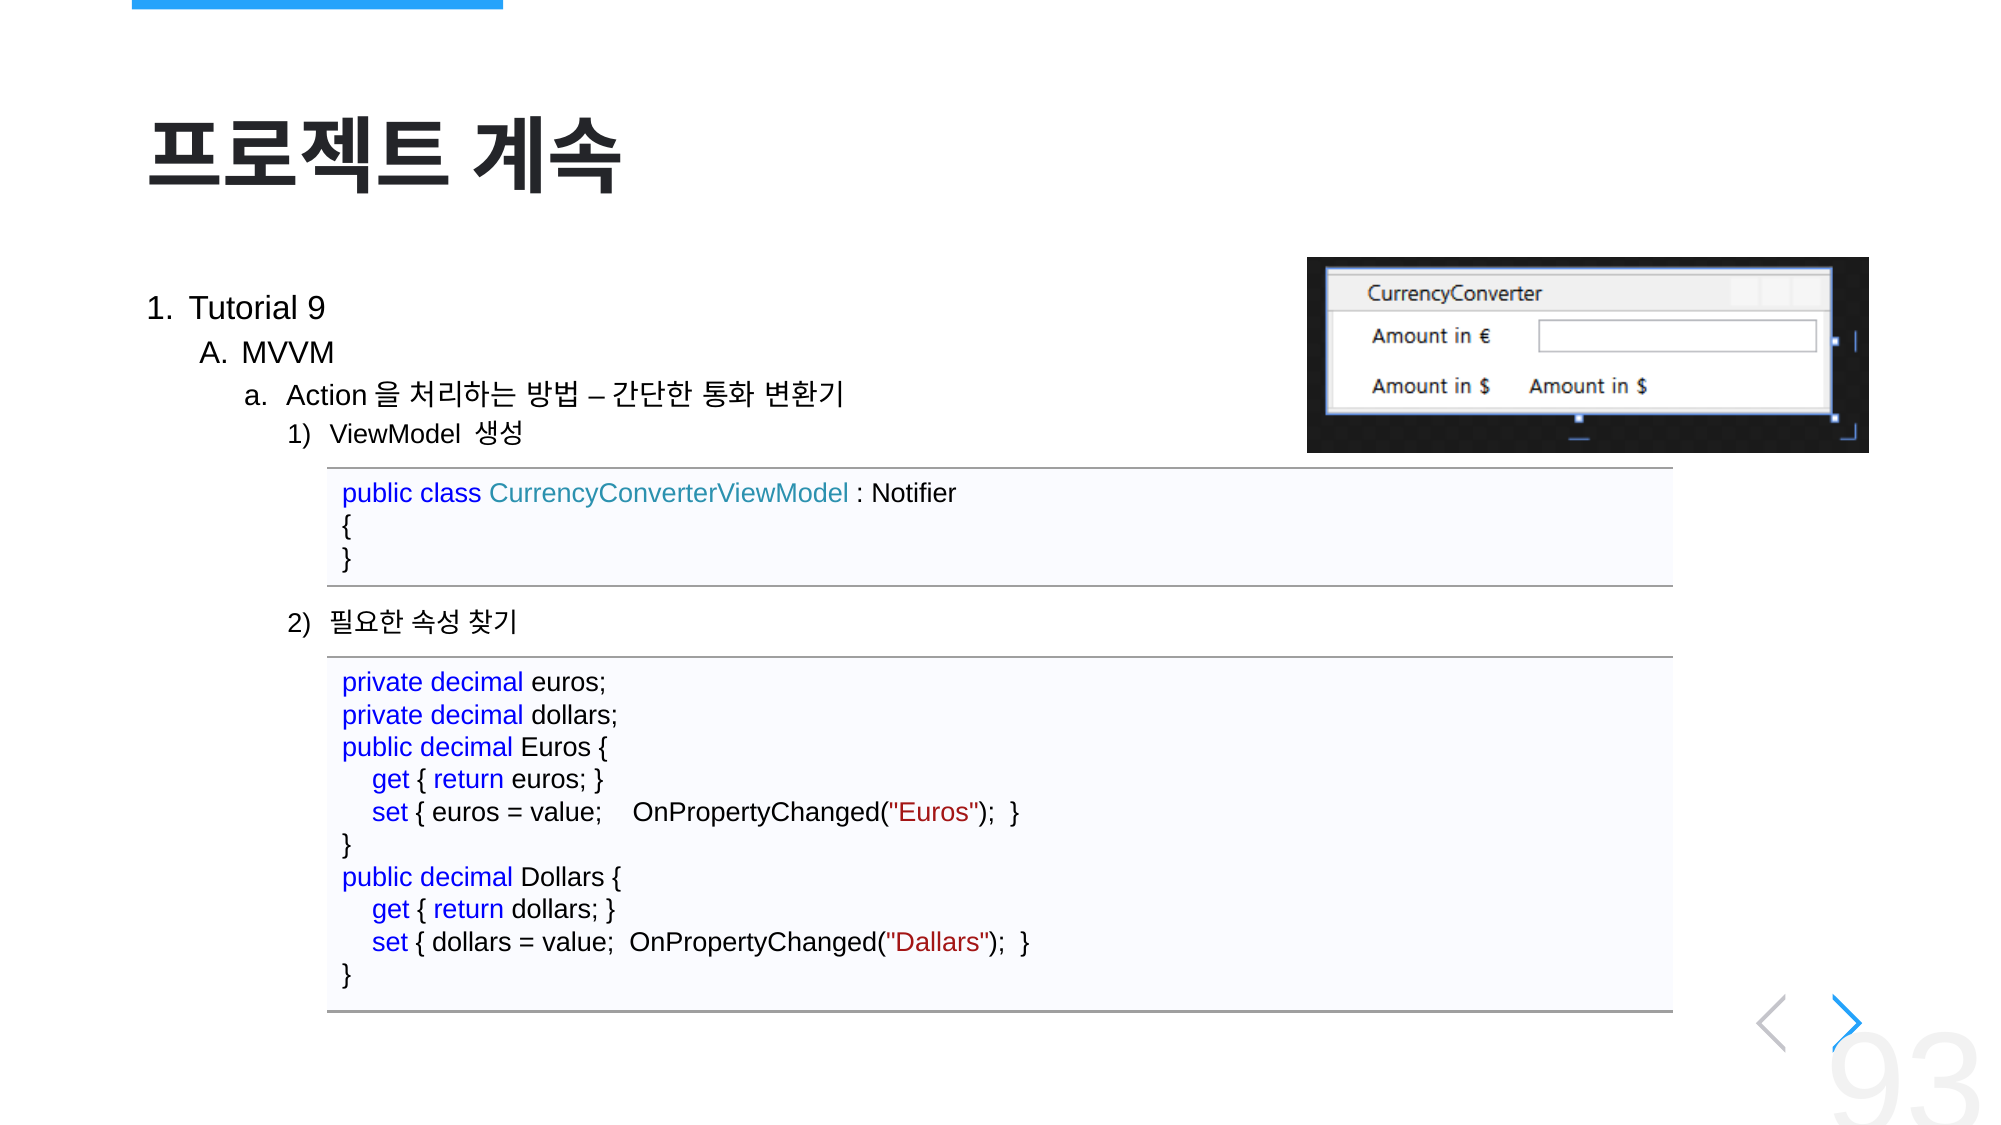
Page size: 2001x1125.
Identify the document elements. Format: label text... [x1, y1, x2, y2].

slide_number ‹#› [1534, 981, 2000, 1125]
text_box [326, 467, 1674, 587]
picture [1307, 257, 1869, 454]
title 프로젝트 계속 [131, 95, 1870, 201]
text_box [326, 656, 1674, 1012]
list Tutorial 9 MVVM Action을 처리하는 방법 – 간단한 통화 변환기 ViewModel 생성 필요한 속성 찾기 [131, 278, 1870, 970]
